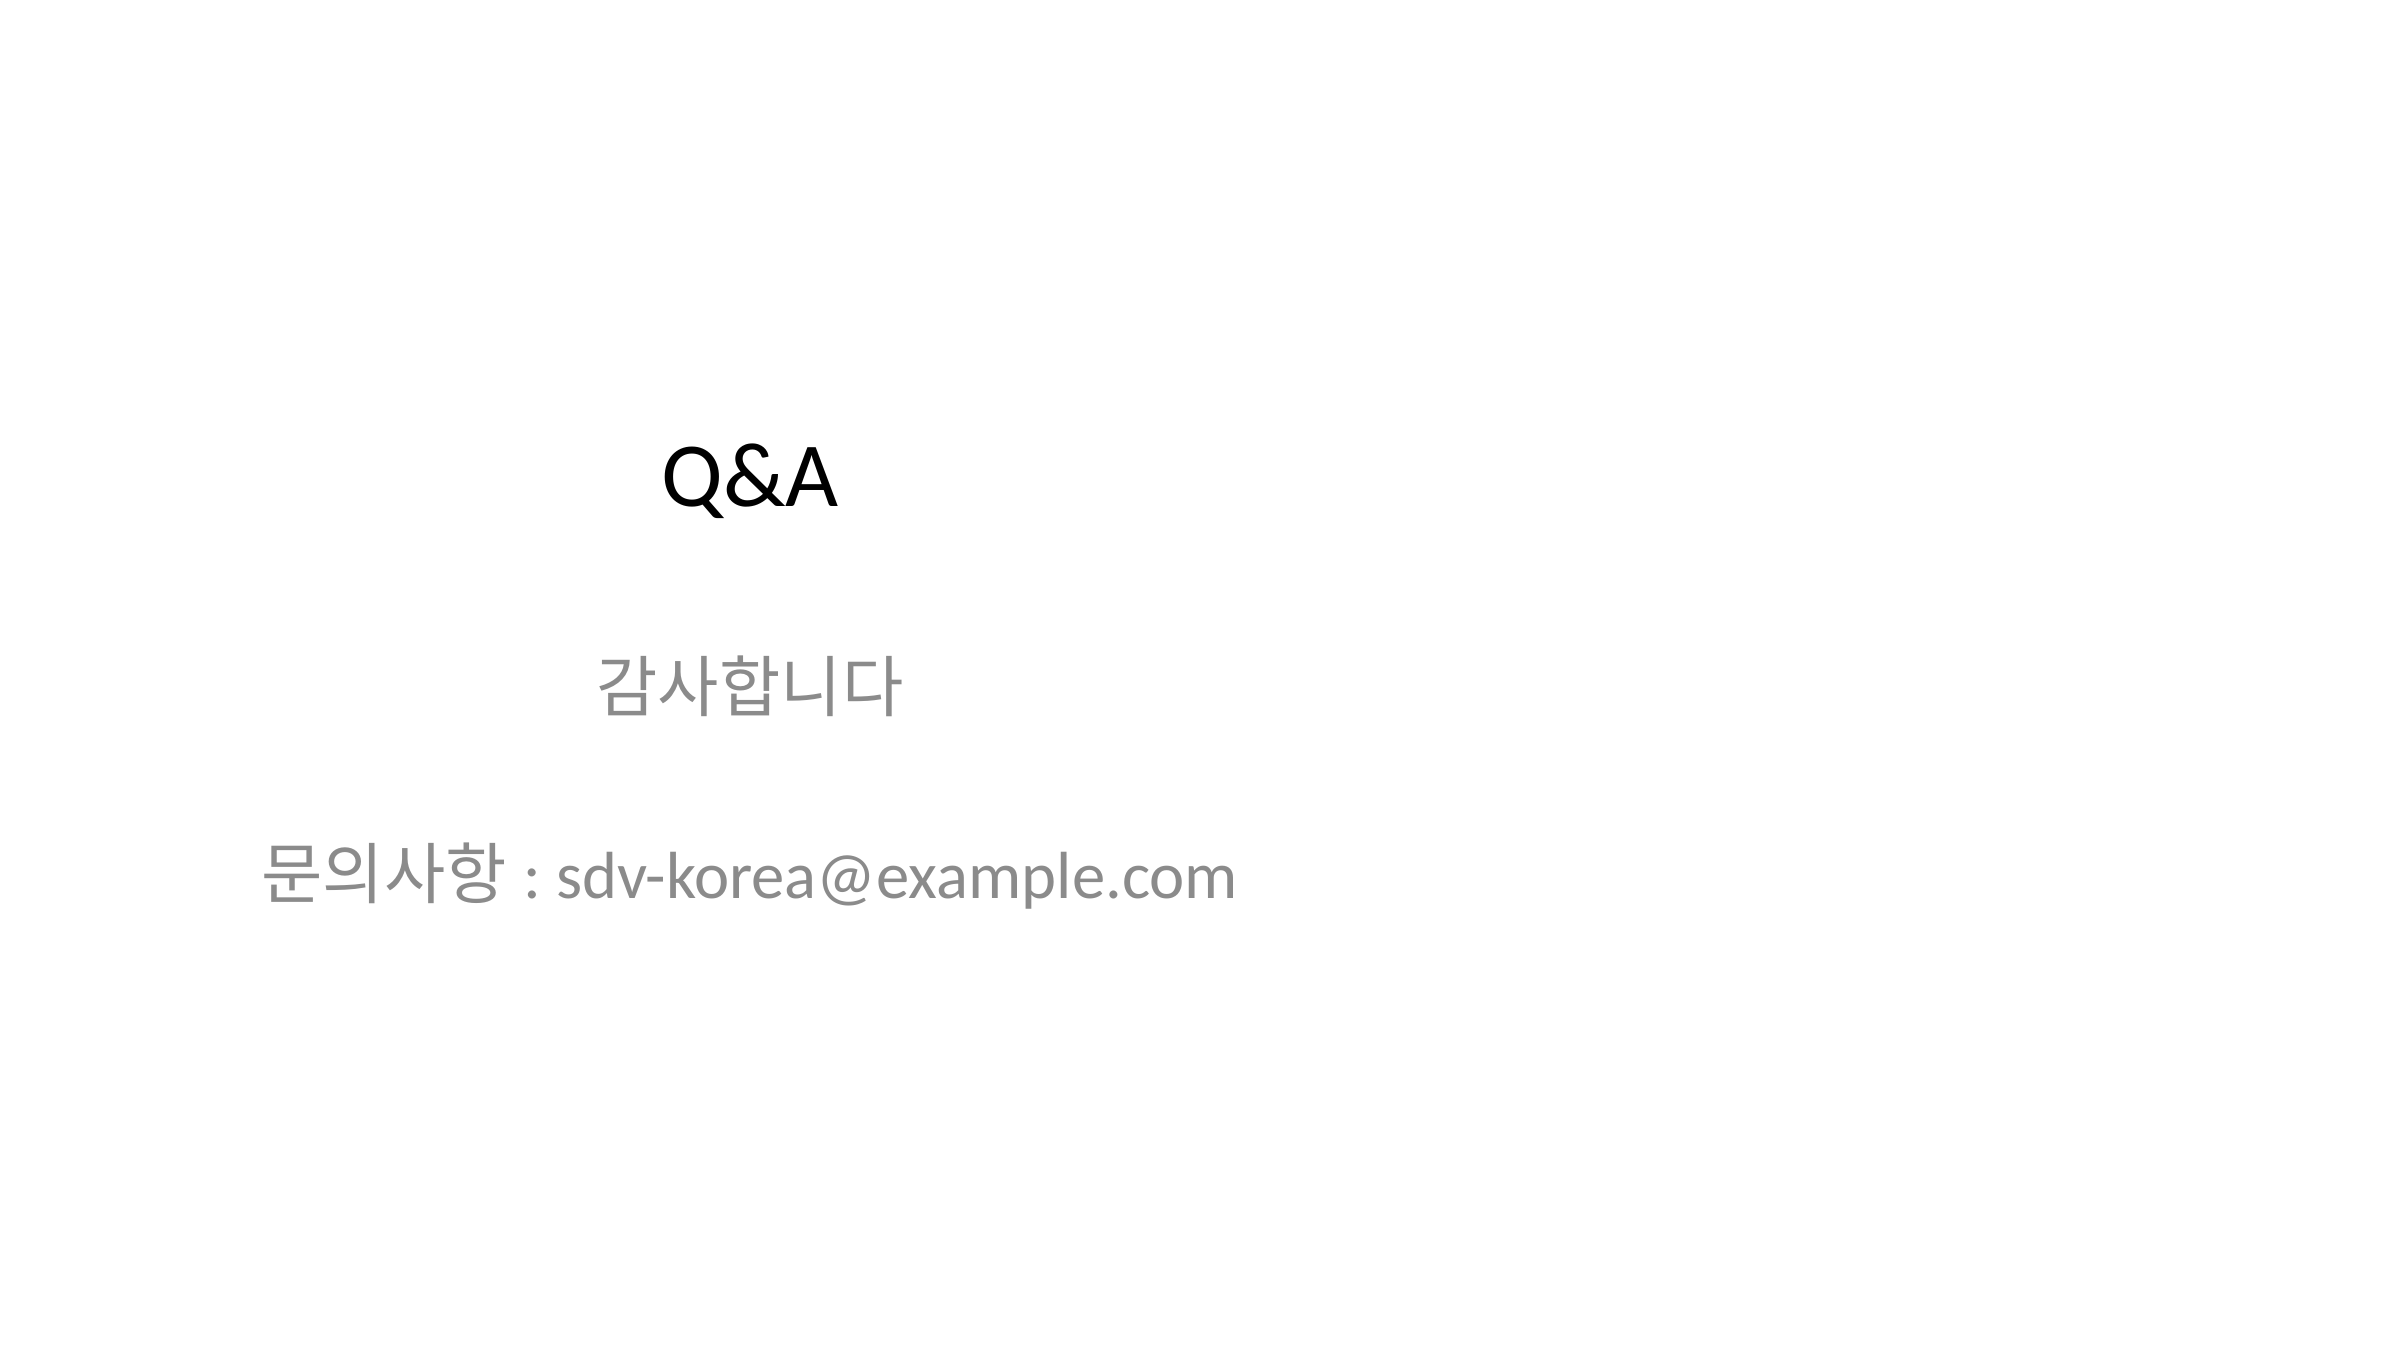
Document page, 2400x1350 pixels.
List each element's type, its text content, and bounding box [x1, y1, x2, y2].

title Q&A [112, 349, 1388, 591]
subtitle 감사합니다 문의사항: sdv-korea@example.com [225, 637, 1275, 925]
